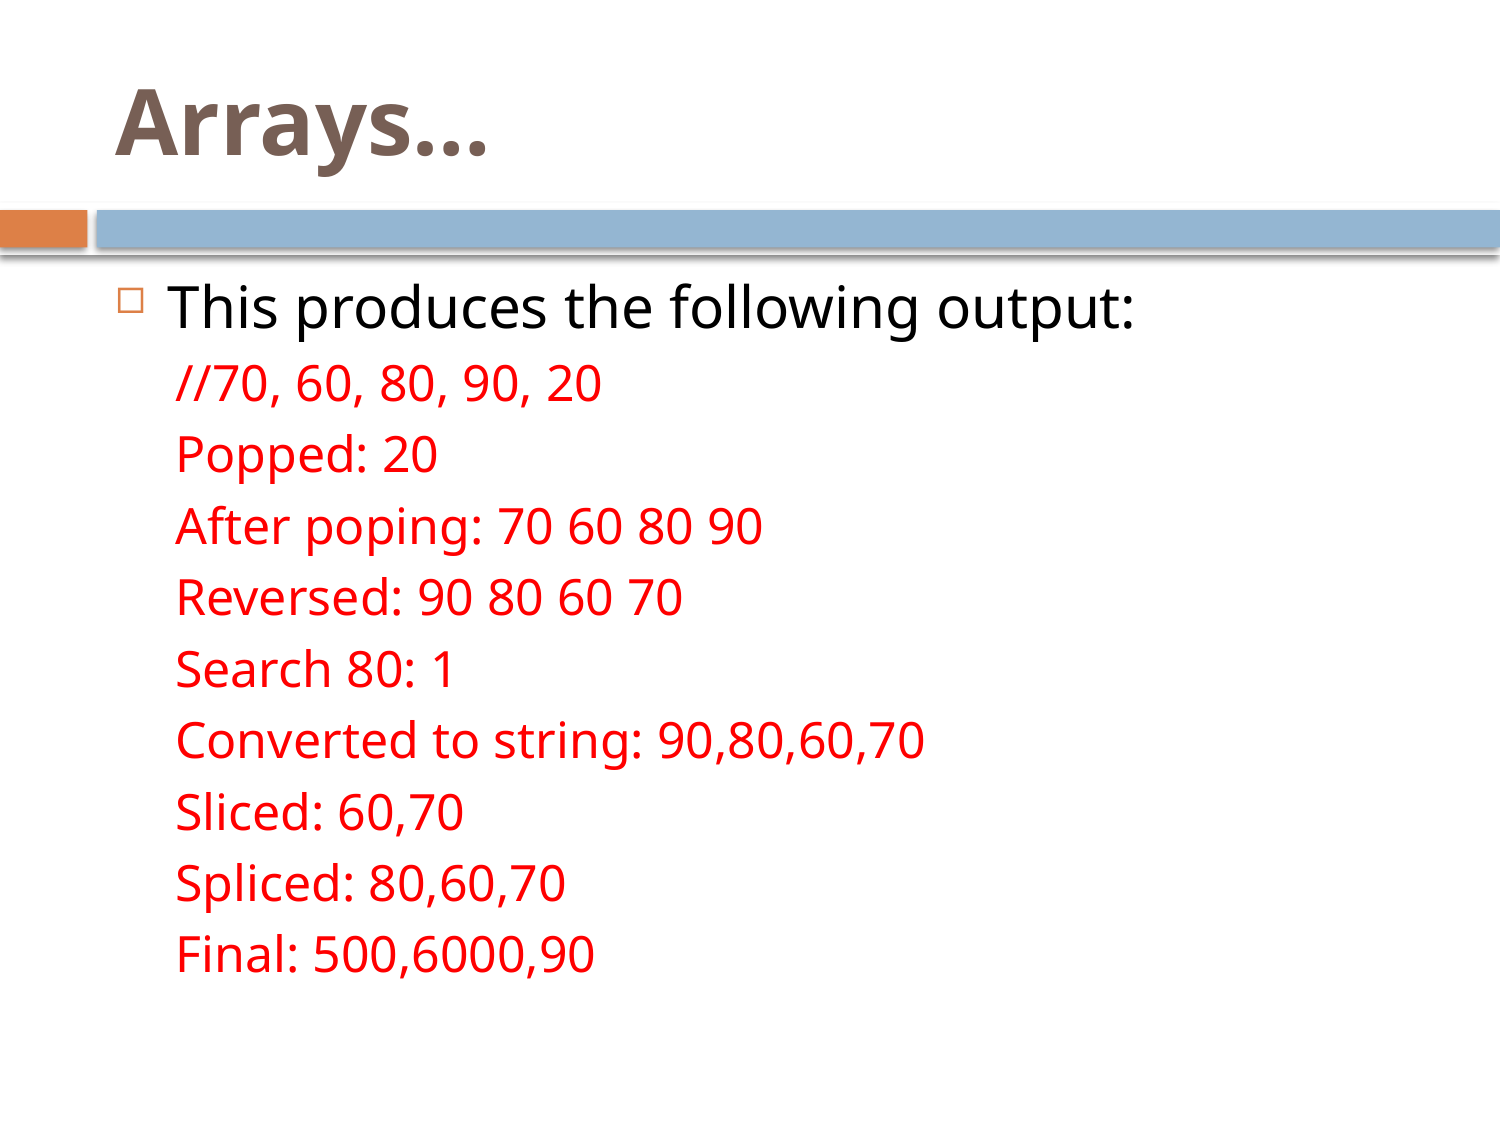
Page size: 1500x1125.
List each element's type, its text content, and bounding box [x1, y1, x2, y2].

list This produces the following output: //70, 60, 80, 90, 20 Popped: 20 After poping: 70 60 80 90 Reversed: 90 80 60 70 Search 80: 1 Converted to string: 90,80,60,70 Sliced: 60,70 Spliced: 80,60,70 Final: 500,6000,90 [100, 262, 1438, 1000]
title Arrays… [100, 37, 1438, 200]
